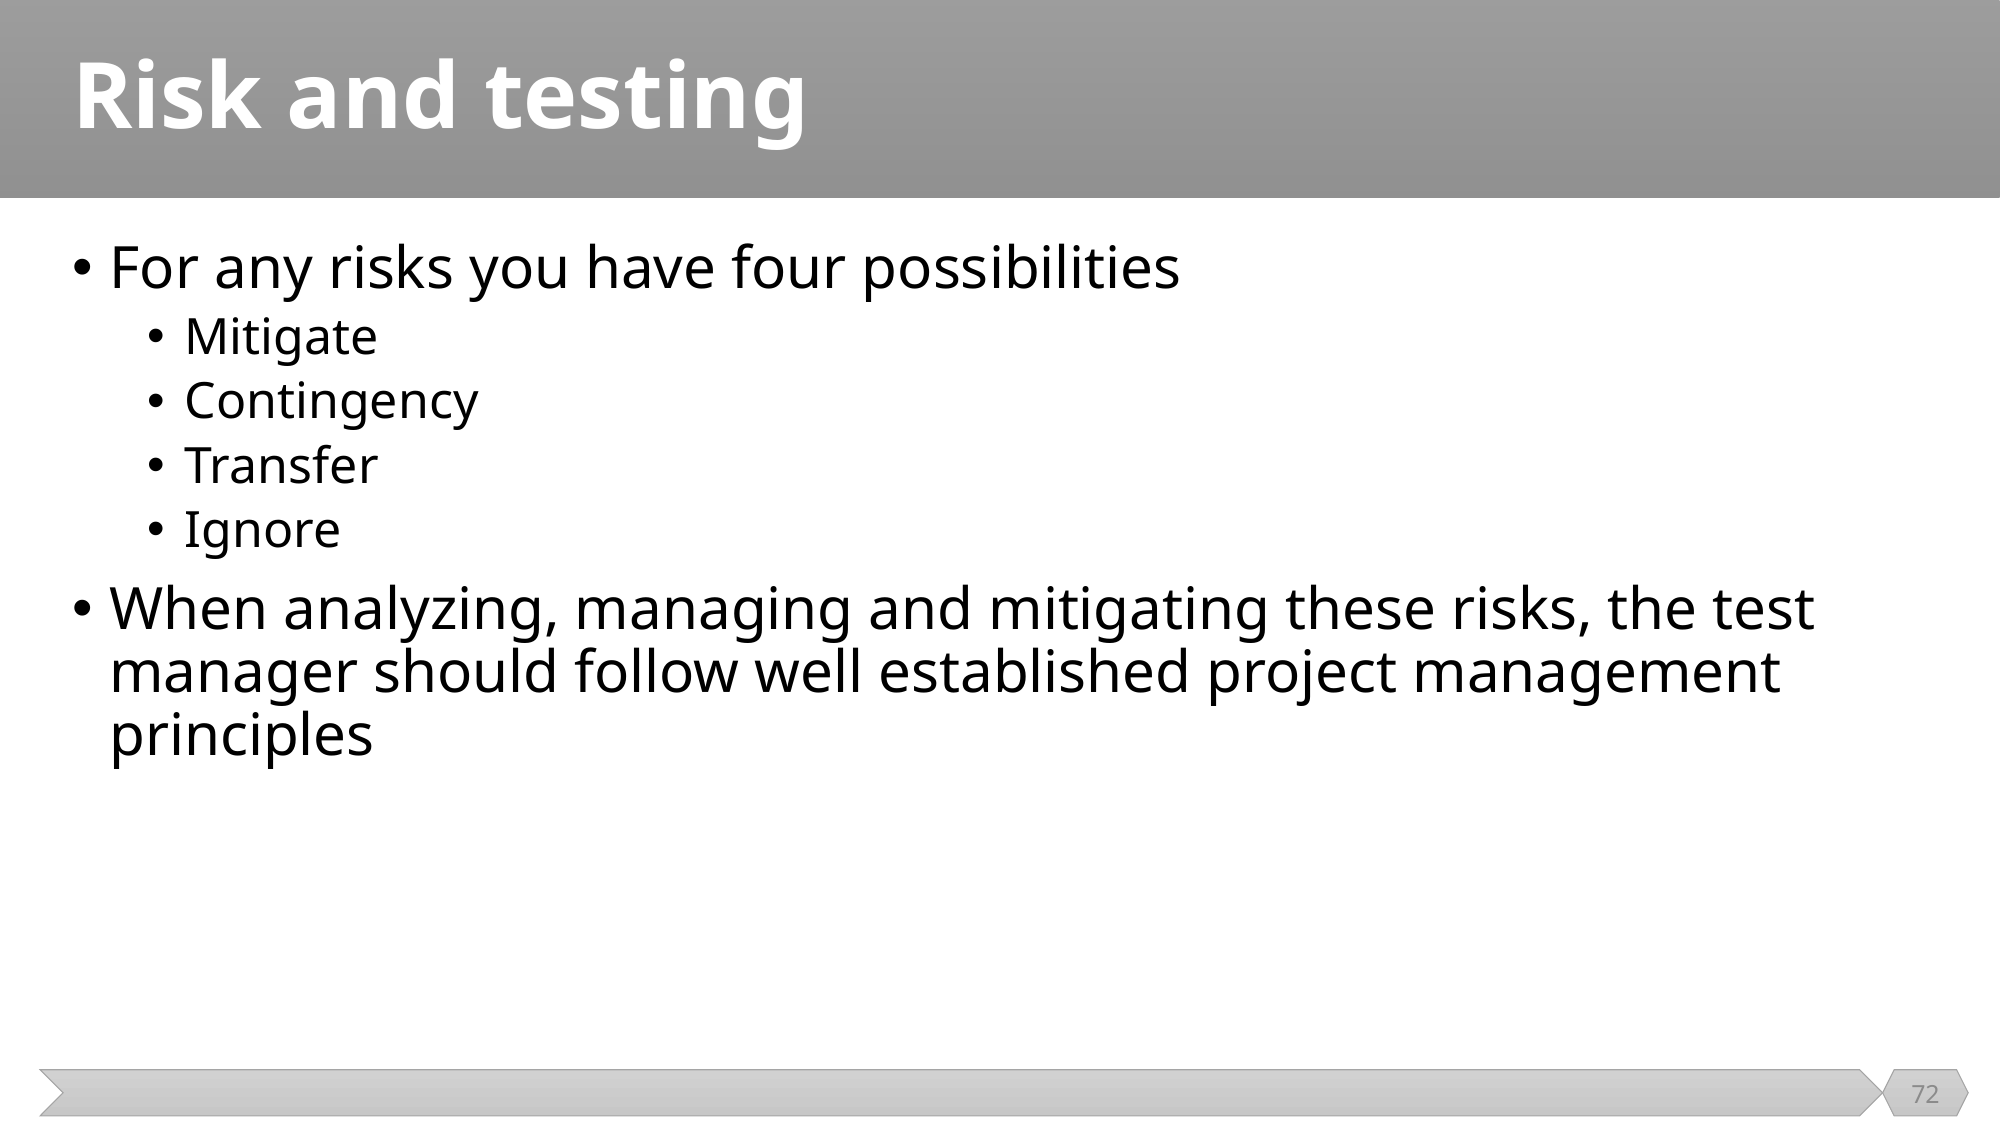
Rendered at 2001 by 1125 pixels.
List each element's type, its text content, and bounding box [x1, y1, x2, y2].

title Risk and testing [56, 0, 1969, 199]
slide_number 72 [1882, 1065, 1969, 1125]
list For any risks you have four possibilities Mitigate Contingency Transfer Ignore When analyzing, managing and mitigating these risks, the test manager should follow well established project management principles [56, 230, 1969, 1010]
